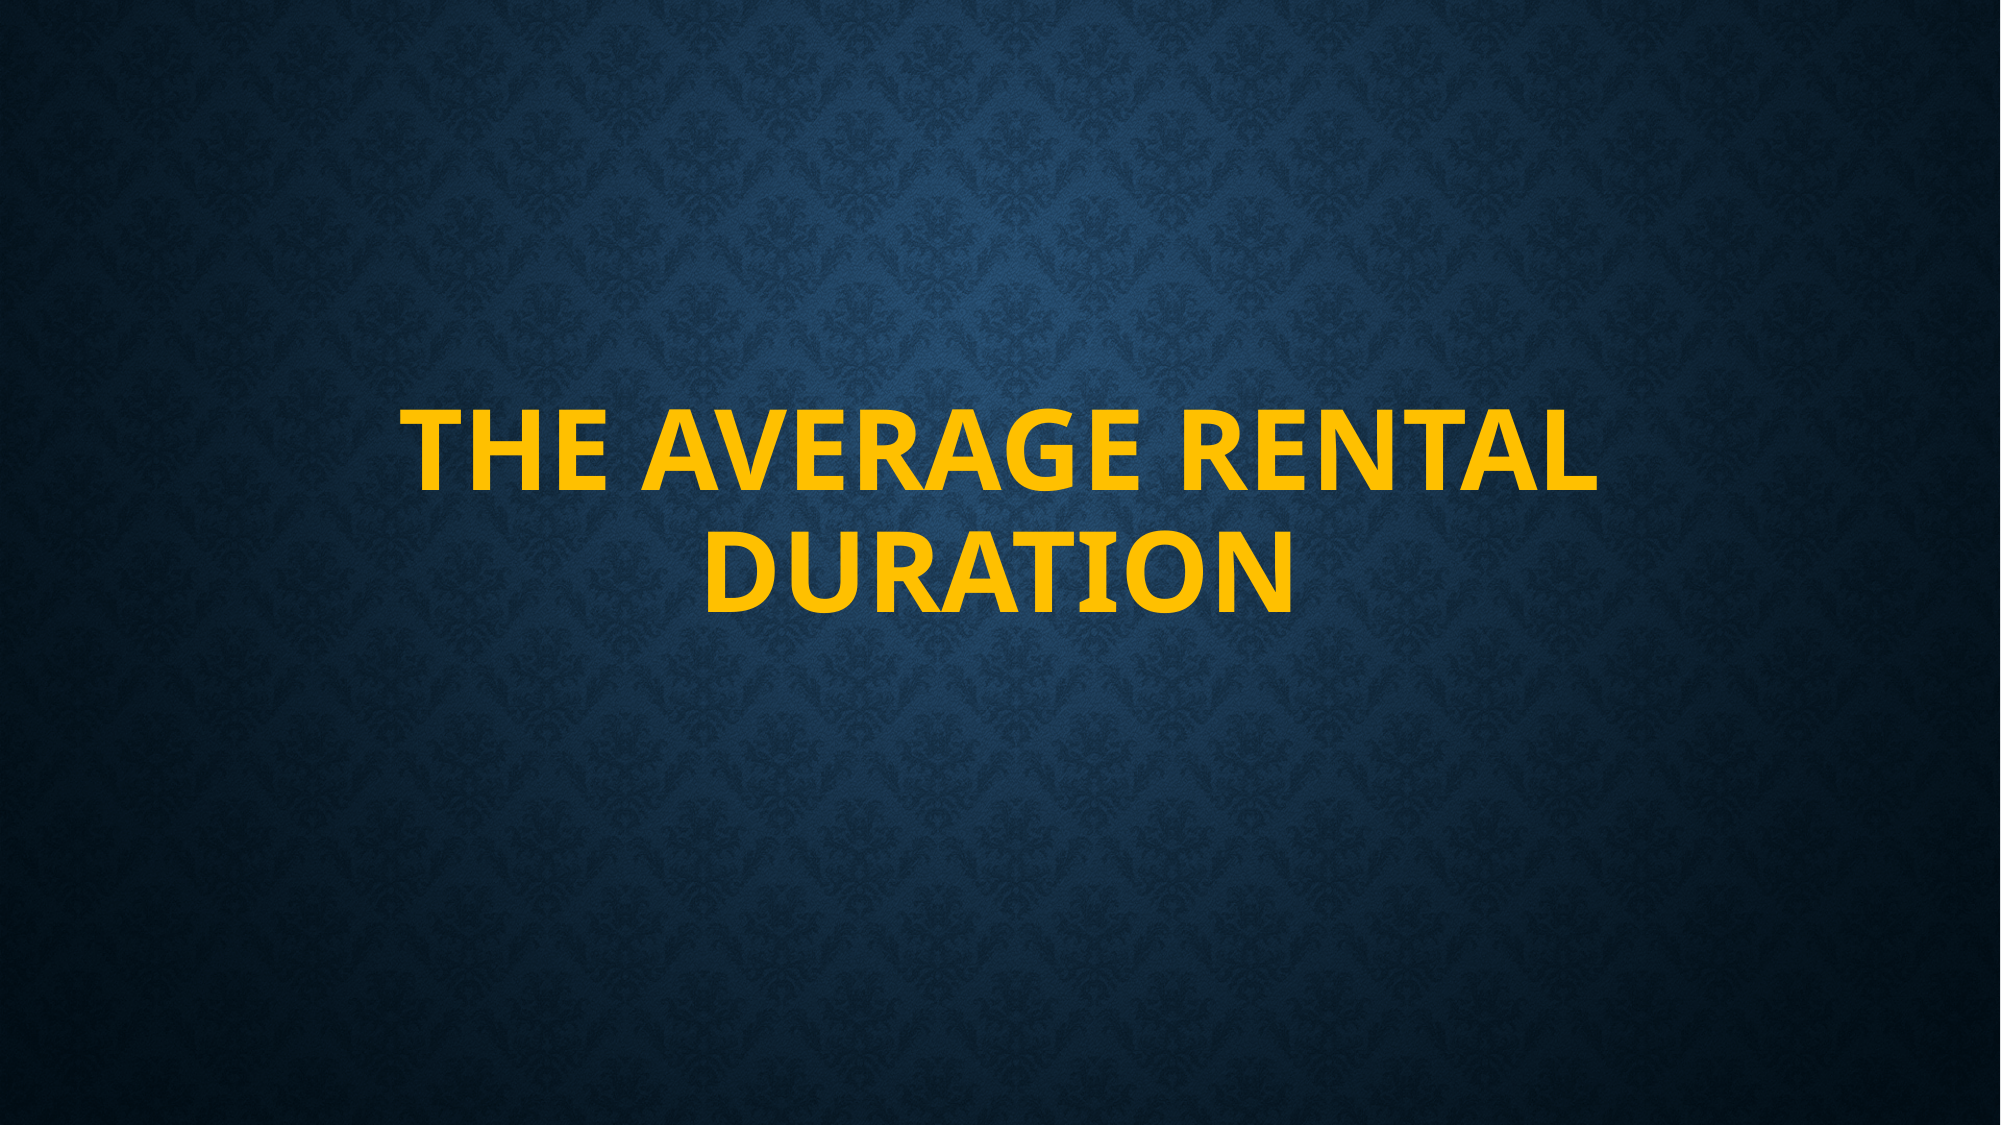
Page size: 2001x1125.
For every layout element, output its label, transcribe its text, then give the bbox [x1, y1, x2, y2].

title The average rental duration [150, 406, 1850, 624]
